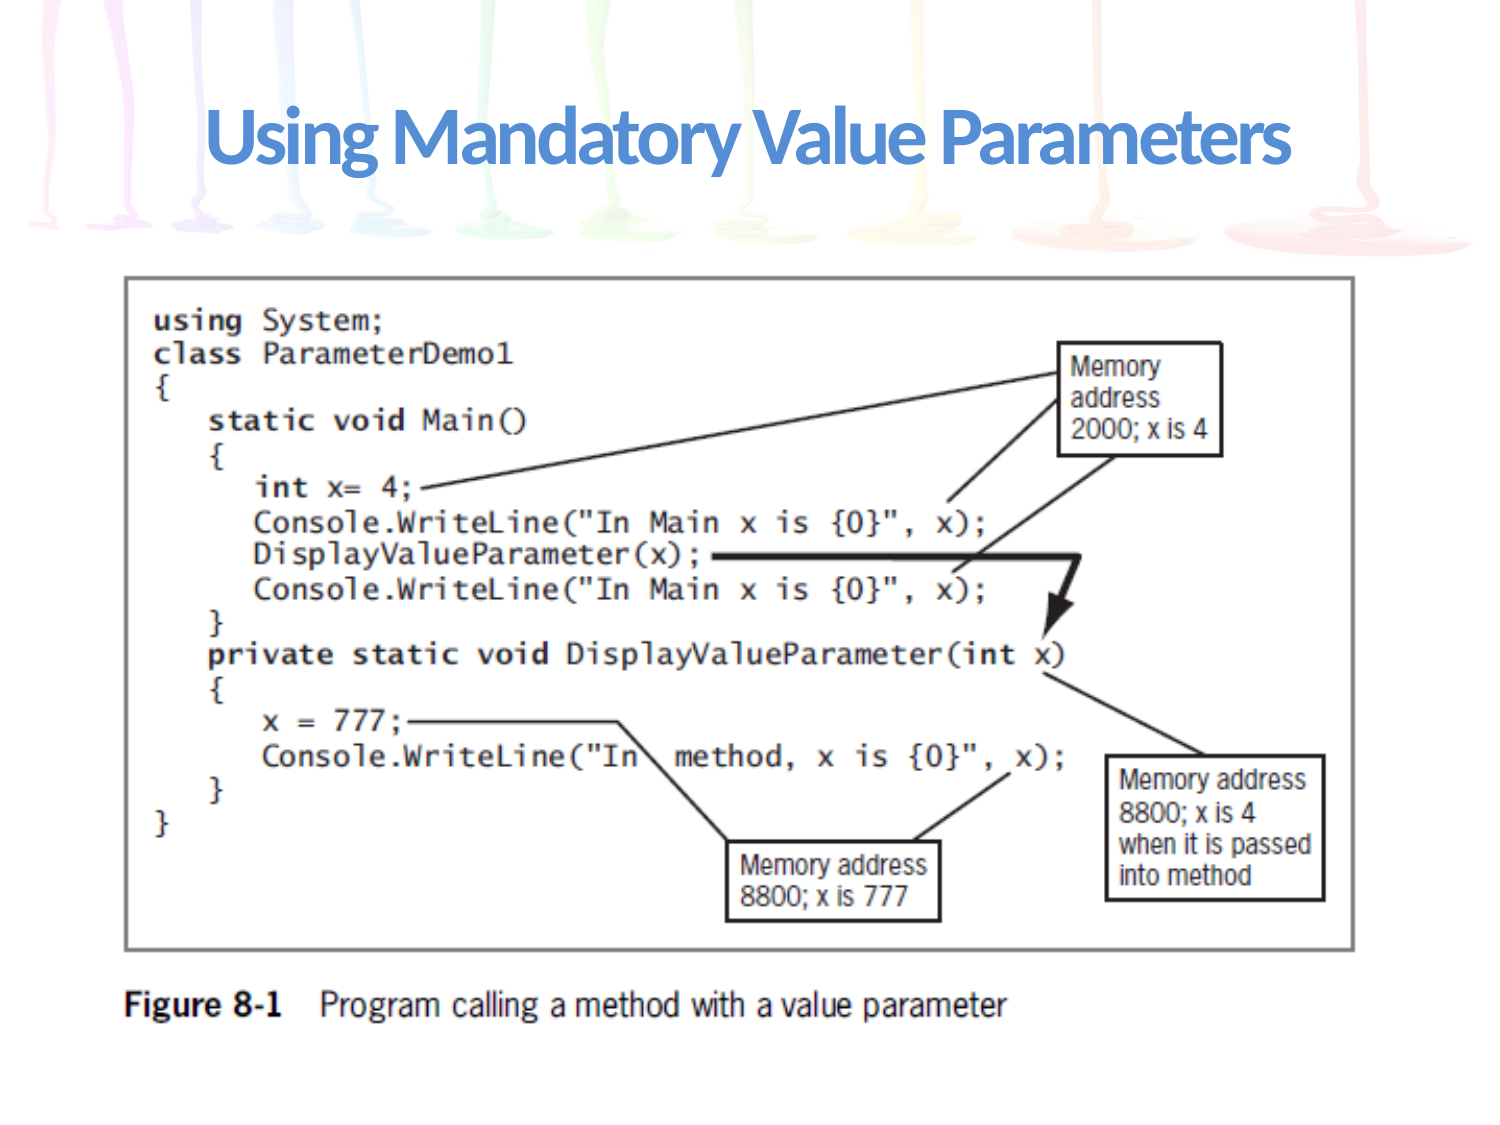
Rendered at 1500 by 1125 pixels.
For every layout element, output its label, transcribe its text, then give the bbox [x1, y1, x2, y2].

title Using Mandatory Value Parameters [74, 37, 1426, 226]
picture [0, 0, 1500, 1035]
